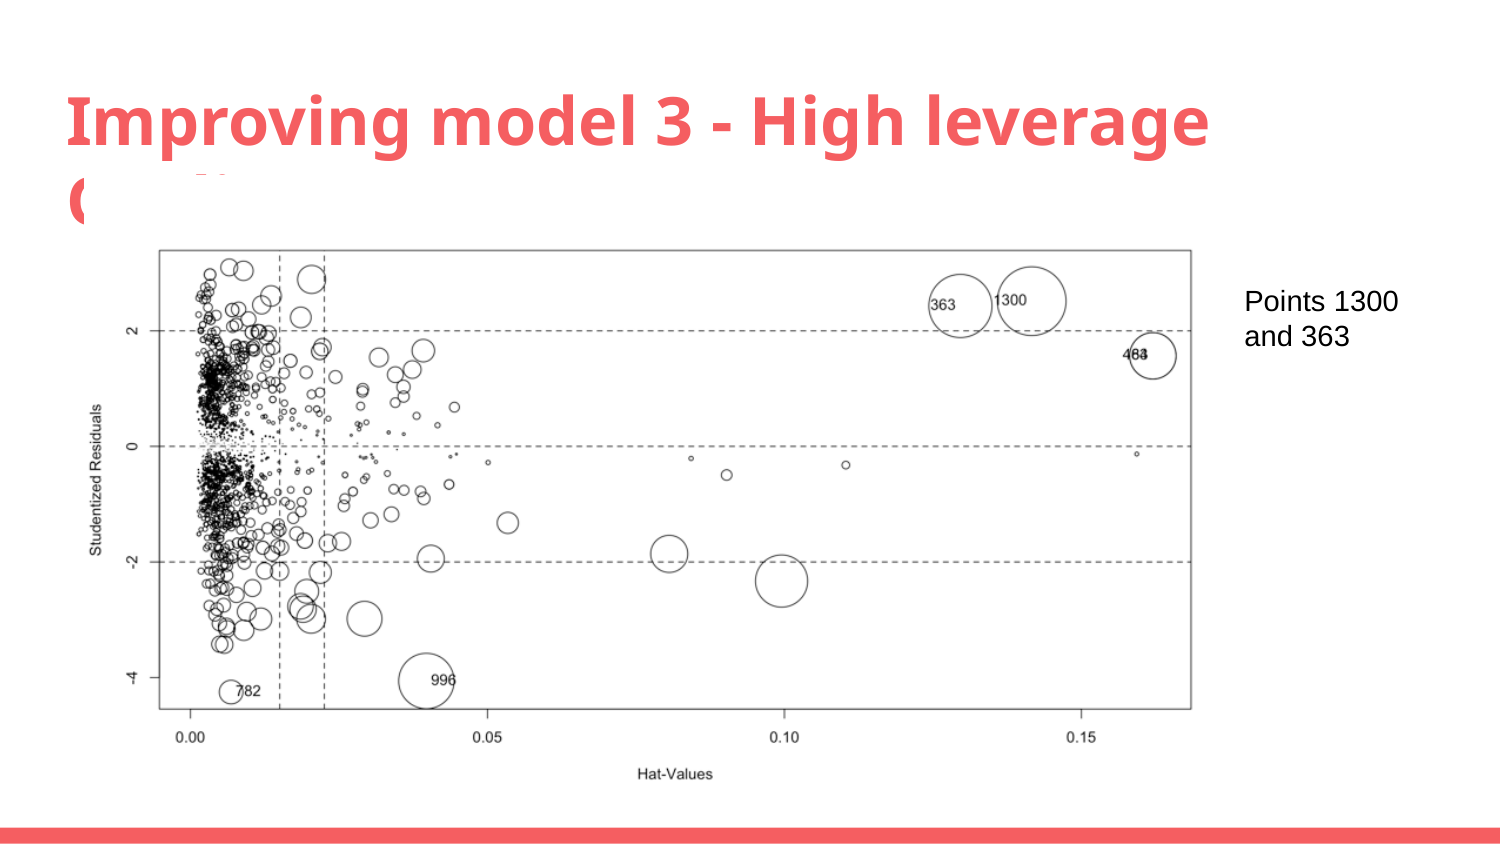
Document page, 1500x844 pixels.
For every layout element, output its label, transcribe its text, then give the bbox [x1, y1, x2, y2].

text_box Points 1300 and 363 [1234, 266, 1465, 561]
title Improving model 3 - High leverage Outliers [51, 64, 1449, 167]
picture [84, 175, 1230, 803]
